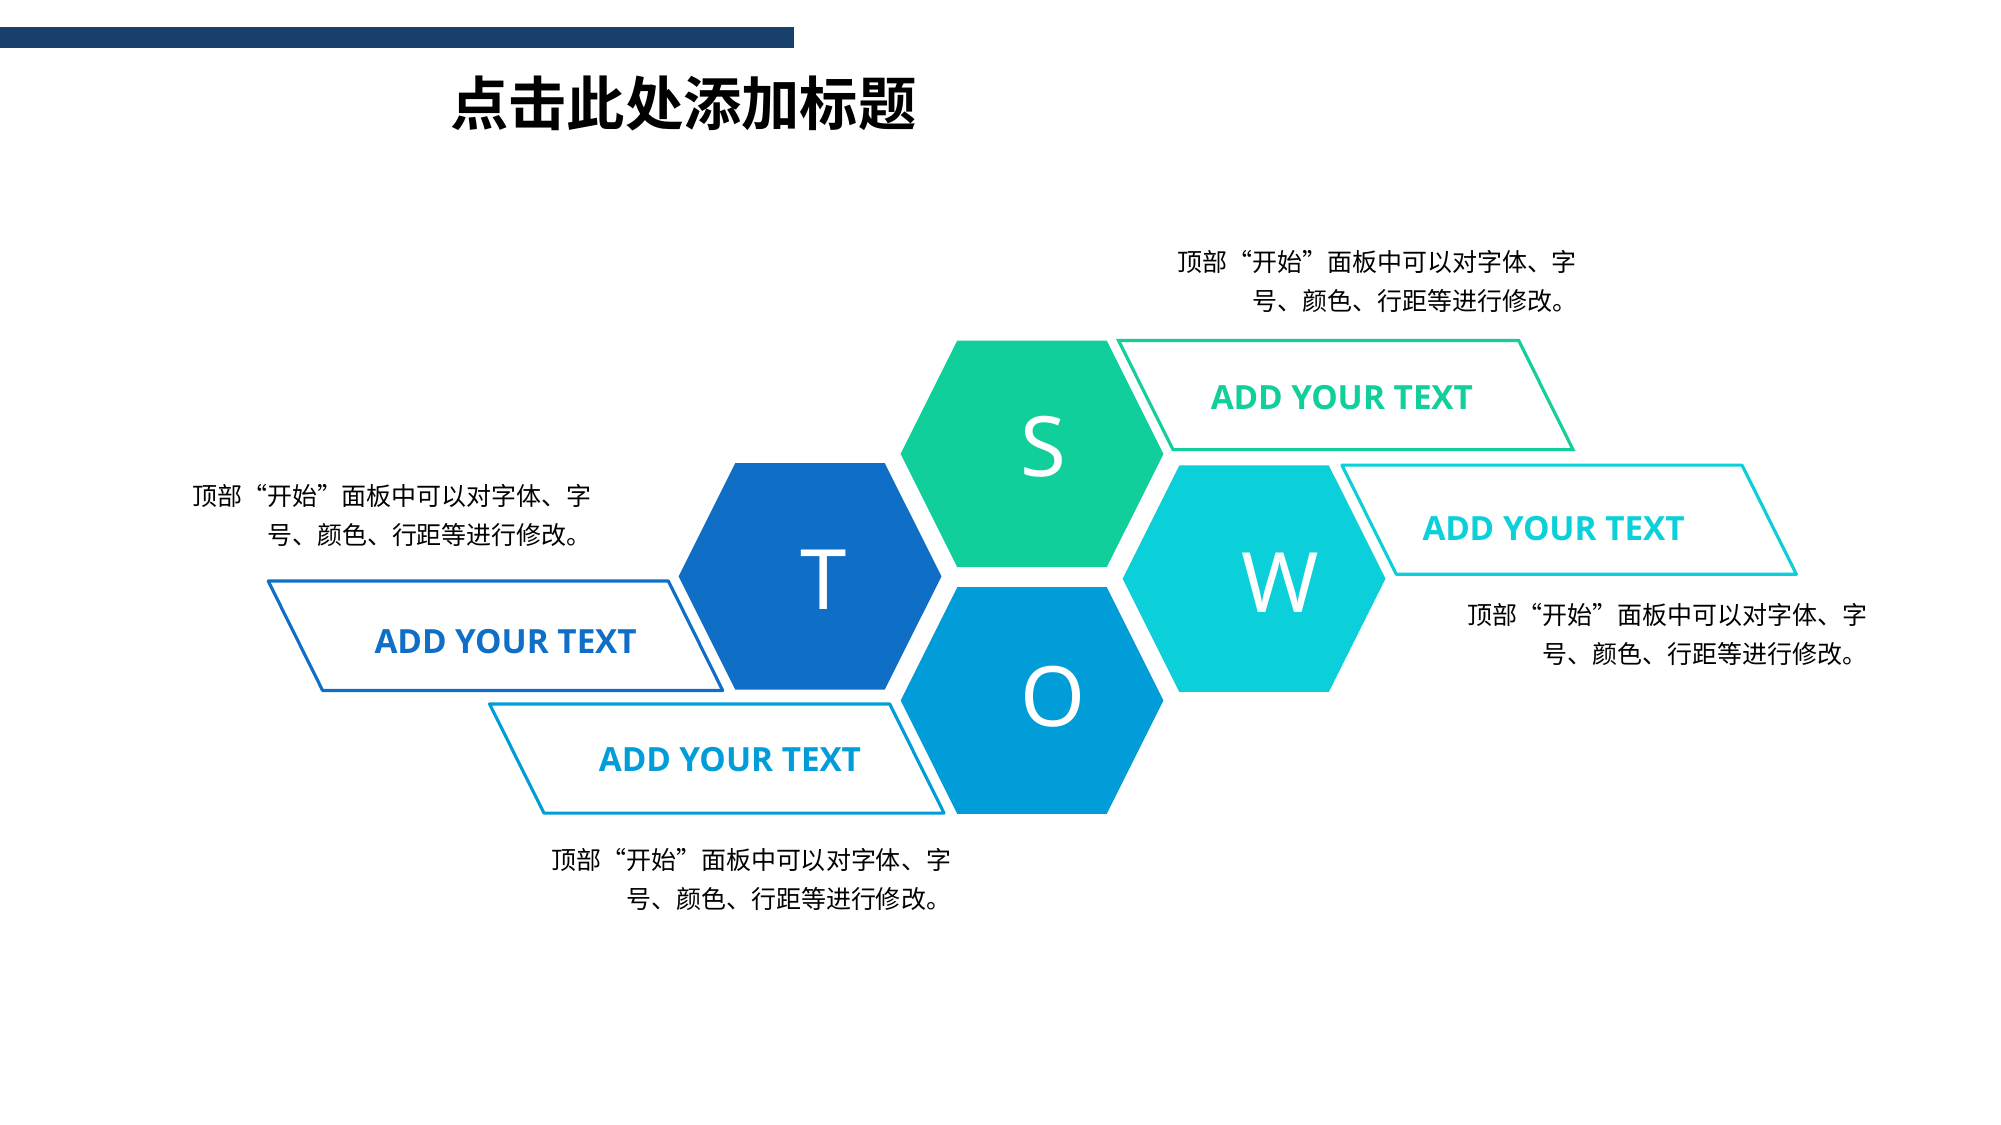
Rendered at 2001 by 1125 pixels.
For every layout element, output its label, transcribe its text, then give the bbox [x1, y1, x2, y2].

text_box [900, 340, 1164, 568]
text_box ADD YOUR TEXT [359, 612, 652, 668]
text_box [678, 463, 942, 690]
text_box ADD YOUR TEXT [1196, 368, 1489, 424]
text_box 顶部“开始”面板中可以对字体、字号、颜色、行距等进行修改。 [145, 464, 607, 558]
text_box [489, 703, 900, 814]
text_box [268, 581, 723, 691]
text_box [1386, 465, 1797, 575]
text_box 点击此处添加标题 [435, 59, 969, 145]
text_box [1122, 465, 1386, 692]
text_box ADD YOUR TEXT [1407, 499, 1700, 555]
text_box ADD YOUR TEXT [584, 730, 877, 786]
text_box 顶部“开始”面板中可以对字体、字号、颜色、行距等进行修改。 [1413, 583, 1883, 677]
text_box 顶部“开始”面板中可以对字体、字号、颜色、行距等进行修改。 [496, 828, 967, 921]
text_box [1117, 339, 1574, 451]
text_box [900, 587, 1164, 814]
text_box 顶部“开始”面板中可以对字体、字号、颜色、行距等进行修改。 [1122, 230, 1593, 324]
